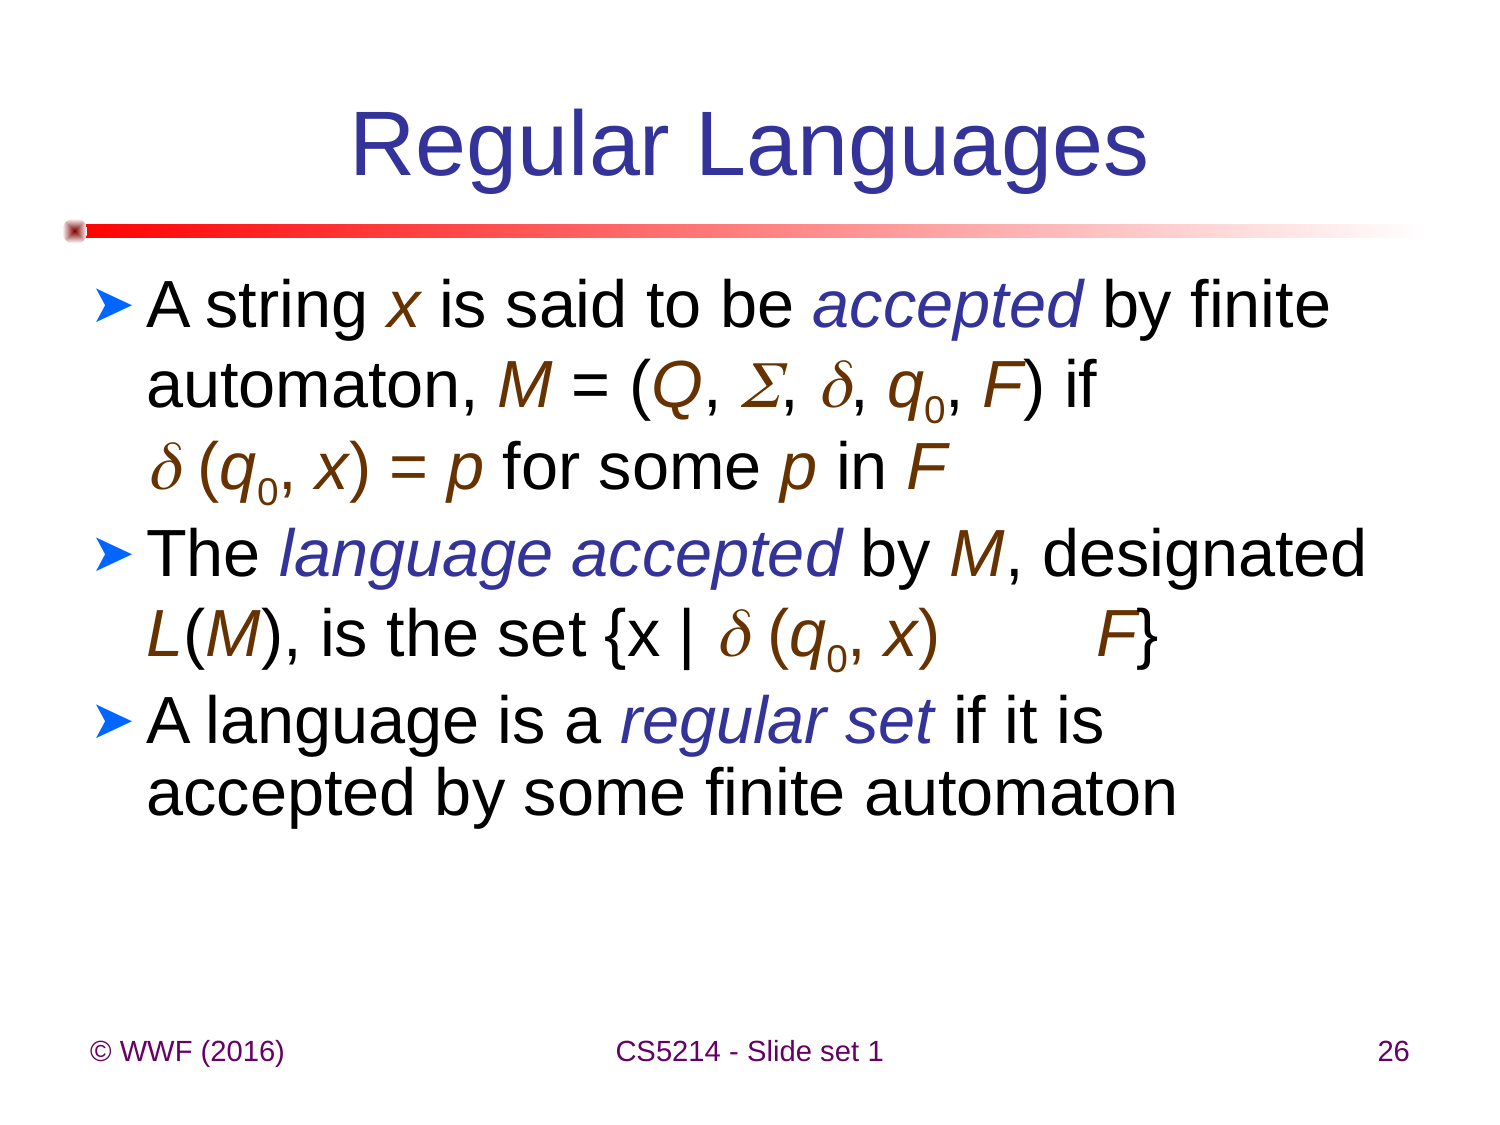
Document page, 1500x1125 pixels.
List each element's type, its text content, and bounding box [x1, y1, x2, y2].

title Regular Languages [75, 45, 1425, 233]
slide_number 26 [1074, 1024, 1425, 1103]
list A string x is said to be accepted by finite automaton, M = (Q, , , q0, F) if  (q0, x) = p for some p in F The language accepted by M, designated L(M), is the set {x |  (q0, x) is in F} A language is a regular set if it is accepted by some finite automaton [75, 262, 1399, 1005]
slide_number © WWF (2016) [75, 1024, 425, 1103]
footer CS5214 - Slide set 1 [512, 1024, 988, 1103]
